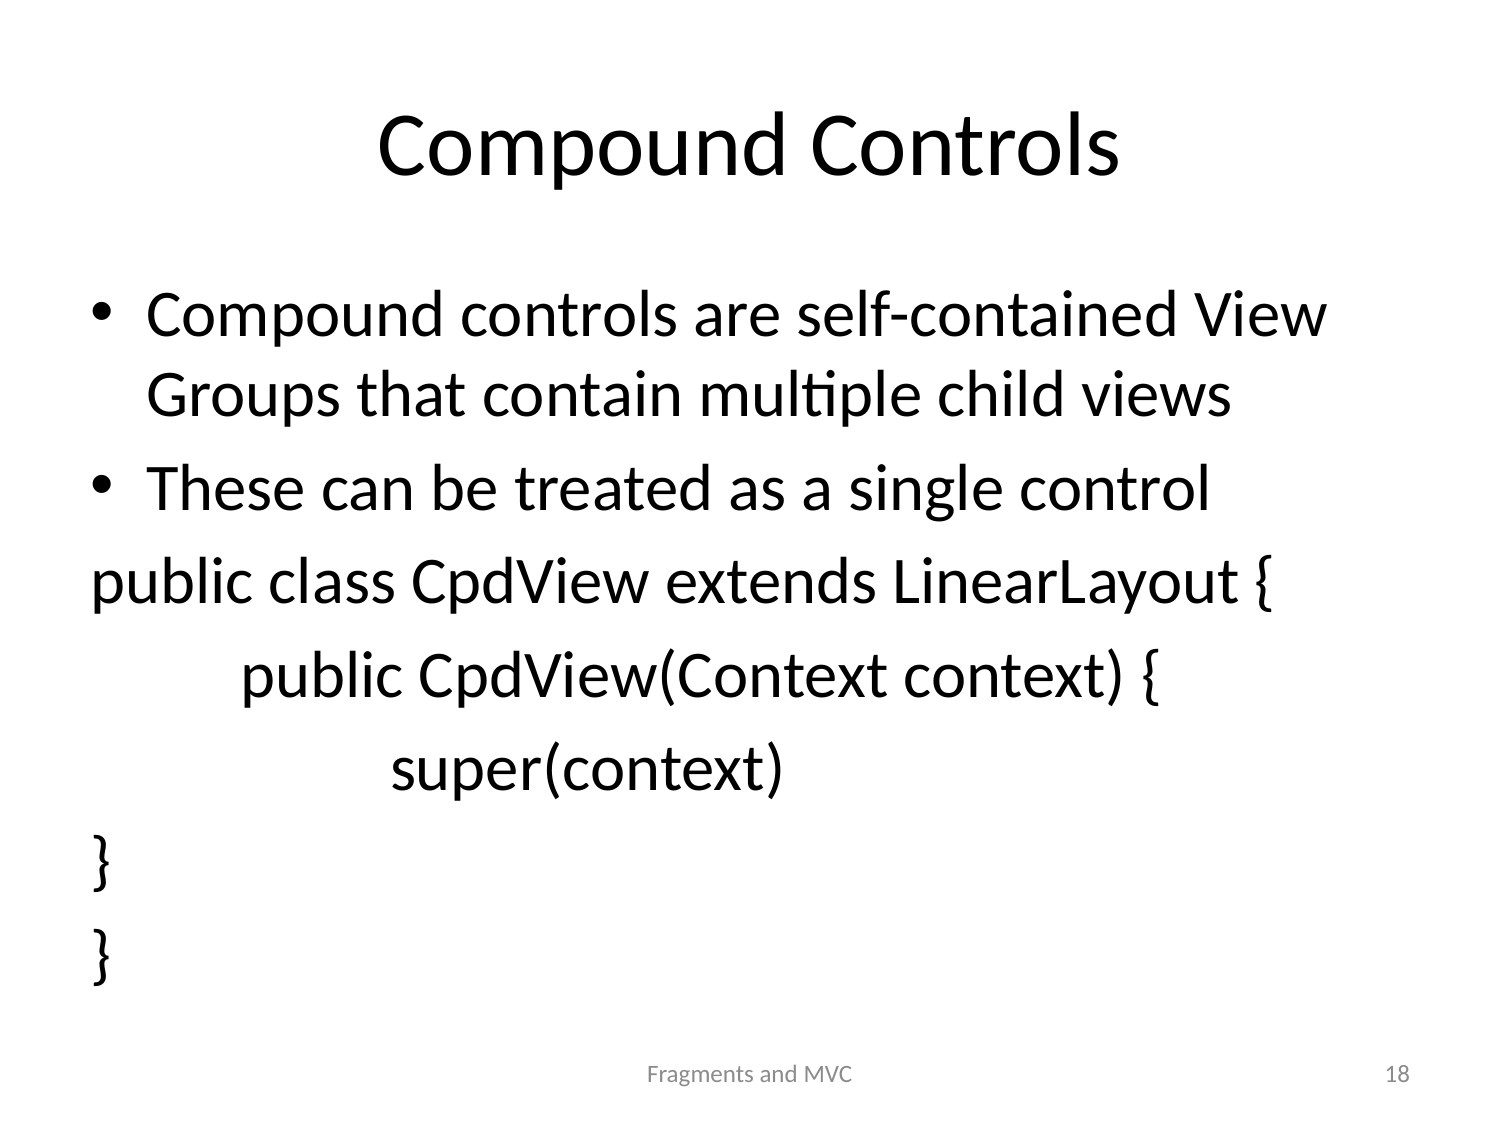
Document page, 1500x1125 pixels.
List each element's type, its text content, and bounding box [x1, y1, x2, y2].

list Compound controls are self-contained View Groups that contain multiple child views These can be treated as a single control public class CpdView extends LinearLayout { public CpdView(Context context) { super(context) } } [75, 262, 1425, 1005]
footer Fragments and MVC [512, 1042, 988, 1103]
title Compound Controls [75, 45, 1425, 233]
slide_number 18 [1074, 1042, 1425, 1103]
